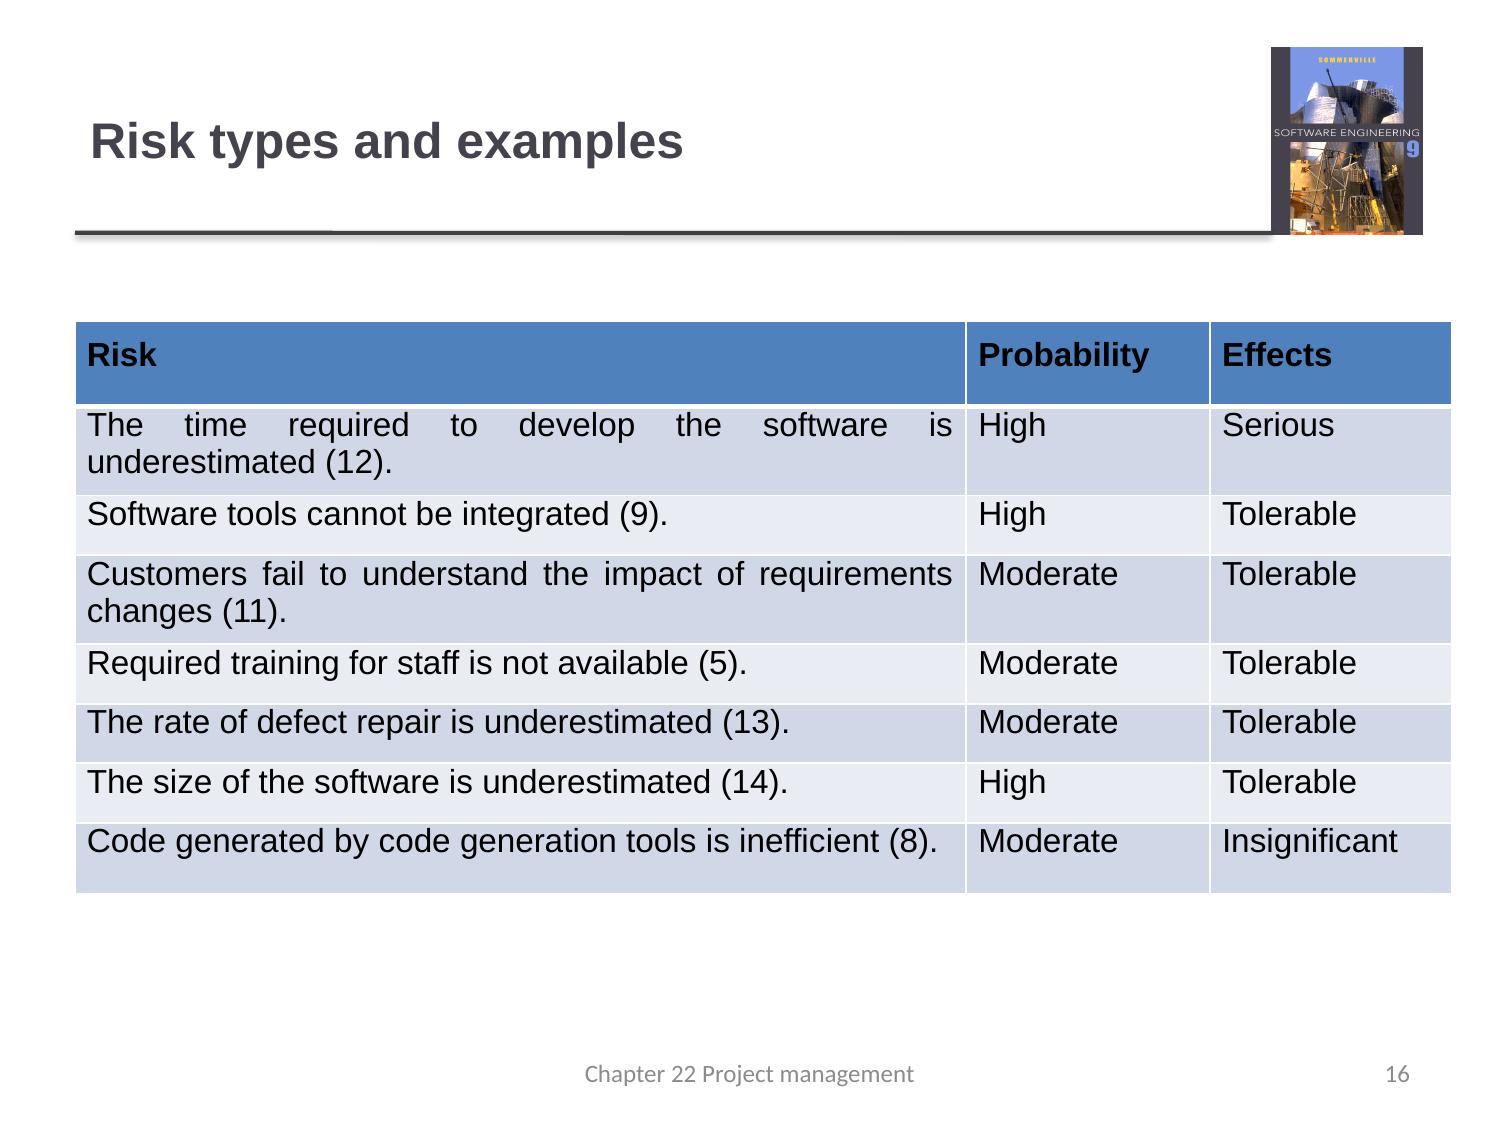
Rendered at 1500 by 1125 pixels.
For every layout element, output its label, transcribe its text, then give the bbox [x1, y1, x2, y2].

table_cell High [967, 409, 1209, 495]
table_cell Tolerable [1211, 764, 1451, 822]
picture [1272, 47, 1423, 235]
table_cell The rate of defect repair is underestimated (13). [76, 705, 965, 762]
table_cell Tolerable [1211, 496, 1451, 554]
title Risk types and examples [74, 44, 1272, 233]
table_cell Customers fail to understand the impact of requirements changes (11). [76, 556, 965, 643]
table_cell Moderate [967, 645, 1209, 703]
footer Chapter 22 Project management [512, 1042, 988, 1103]
table_header Risk [76, 322, 965, 404]
table_header Probability [967, 322, 1209, 404]
table_cell Moderate [967, 705, 1209, 762]
table_cell Tolerable [1211, 556, 1451, 643]
table_cell Insignificant [1211, 824, 1451, 893]
table_cell Moderate [967, 824, 1209, 893]
table_cell High [967, 764, 1209, 822]
slide_number 16 [1074, 1042, 1425, 1103]
table_cell High [967, 496, 1209, 554]
table_cell Software tools cannot be integrated (9). [76, 496, 965, 554]
table_cell Moderate [967, 556, 1209, 643]
table_cell Required training for staff is not available (5). [76, 645, 965, 703]
table_cell Serious [1211, 409, 1451, 495]
table_cell Tolerable [1211, 705, 1451, 762]
table_cell The size of the software is underestimated (14). [76, 764, 965, 822]
table_cell The time required to develop the software is underestimated (12). [76, 409, 965, 495]
table_cell Tolerable [1211, 645, 1451, 703]
table_cell Code generated by code generation tools is inefficient (8). [76, 824, 965, 893]
table_header Effects [1211, 322, 1451, 404]
